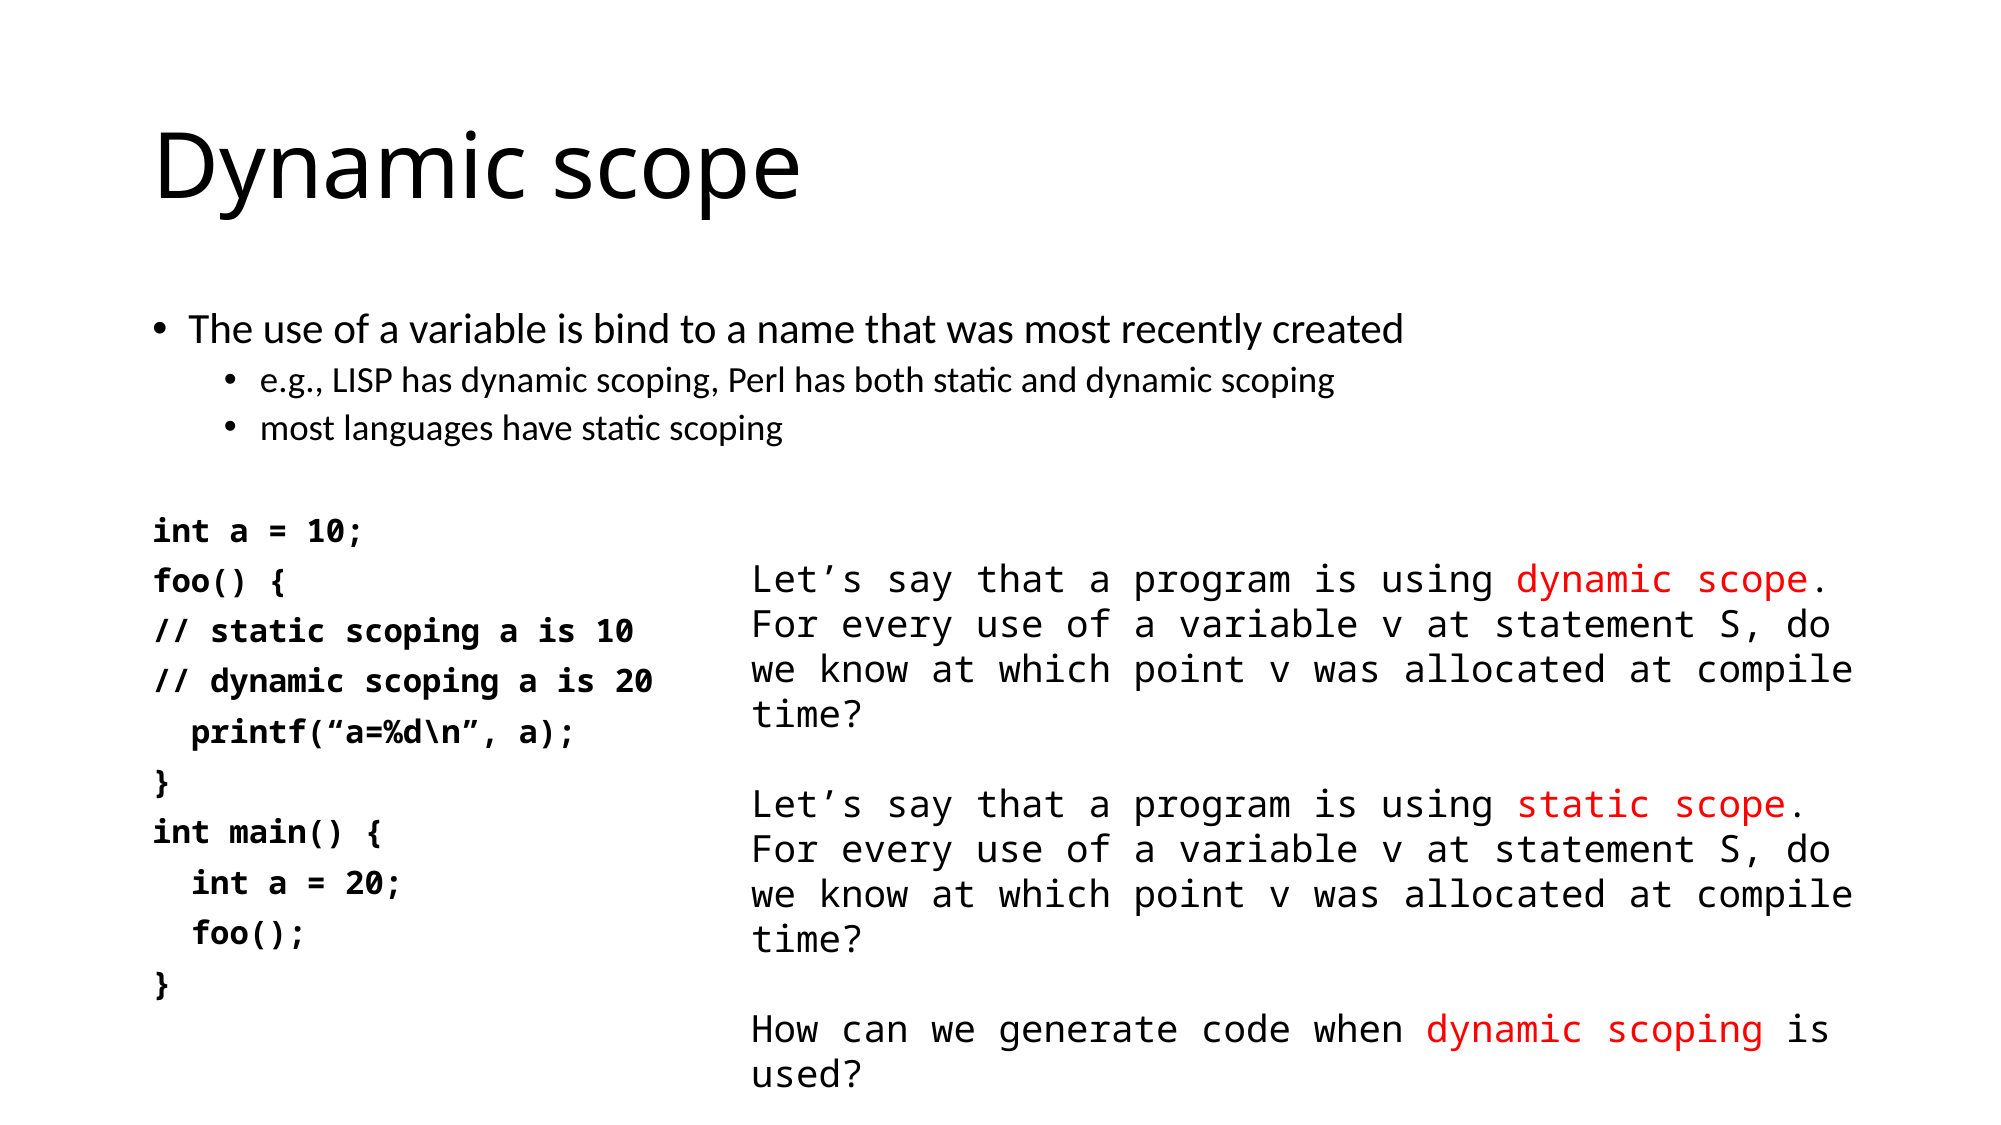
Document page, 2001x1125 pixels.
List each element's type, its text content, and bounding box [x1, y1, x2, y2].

text_box Let’s say that a program is using dynamic scope. For every use of a variable v at statement S, do we know at which point v was allocated at compile time? Let’s say that a program is using static scope. For every use of a variable v at statement S, do we know at which point v was allocated at compile time? How can we generate code when dynamic scoping is used? [736, 547, 1878, 1103]
title Dynamic scope [137, 59, 1863, 278]
list The use of a variable is bind to a name that was most recently created e.g., LISP has dynamic scoping, Perl has both static and dynamic scoping most languages have static scoping int a = 10; foo() { // static scoping a is 10 // dynamic scoping a is 20 printf(“a=%d\n”, a); } int main() { int a = 20; foo(); } [137, 299, 1863, 1014]
